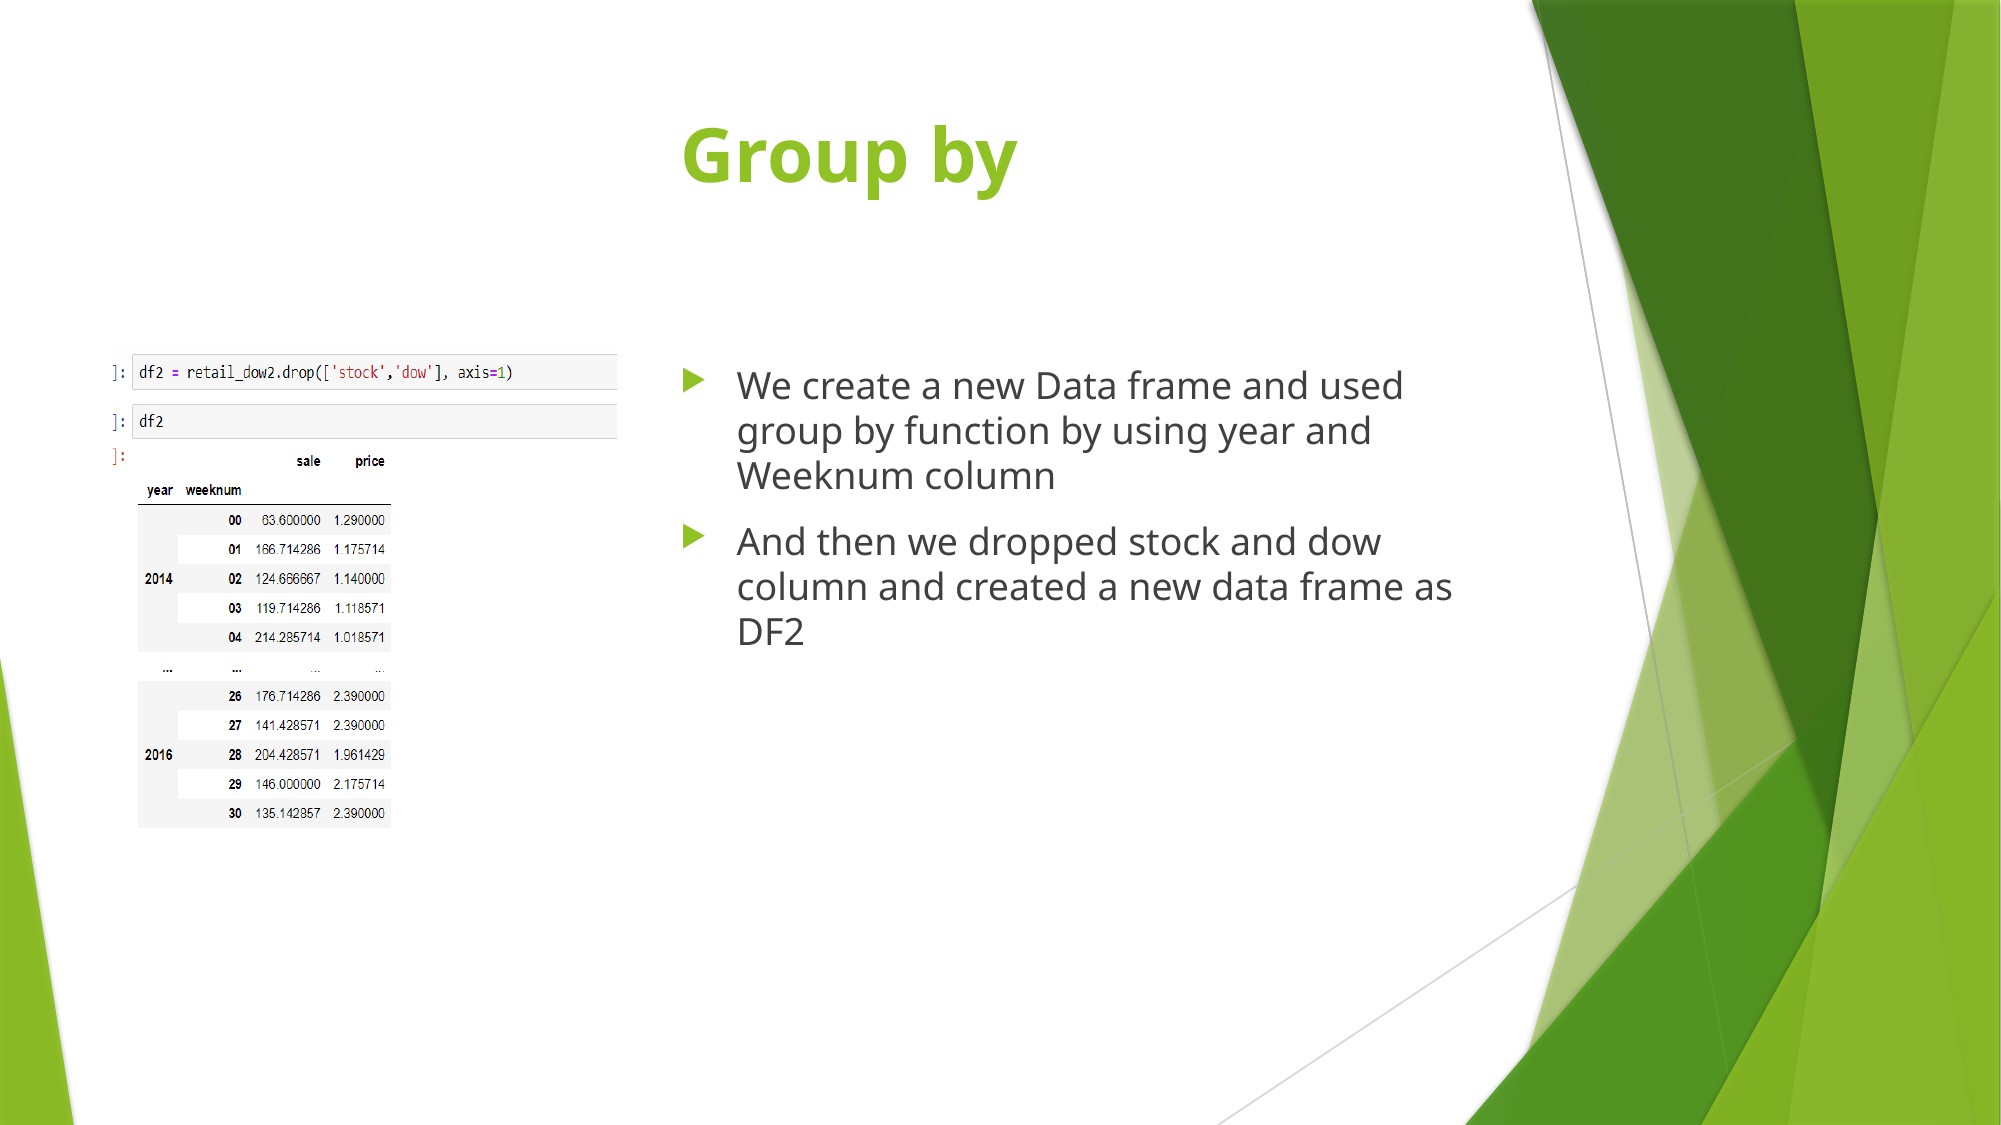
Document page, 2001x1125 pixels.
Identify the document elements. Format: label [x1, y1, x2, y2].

text_box [0, 0, 2000, 1125]
picture [111, 344, 618, 834]
